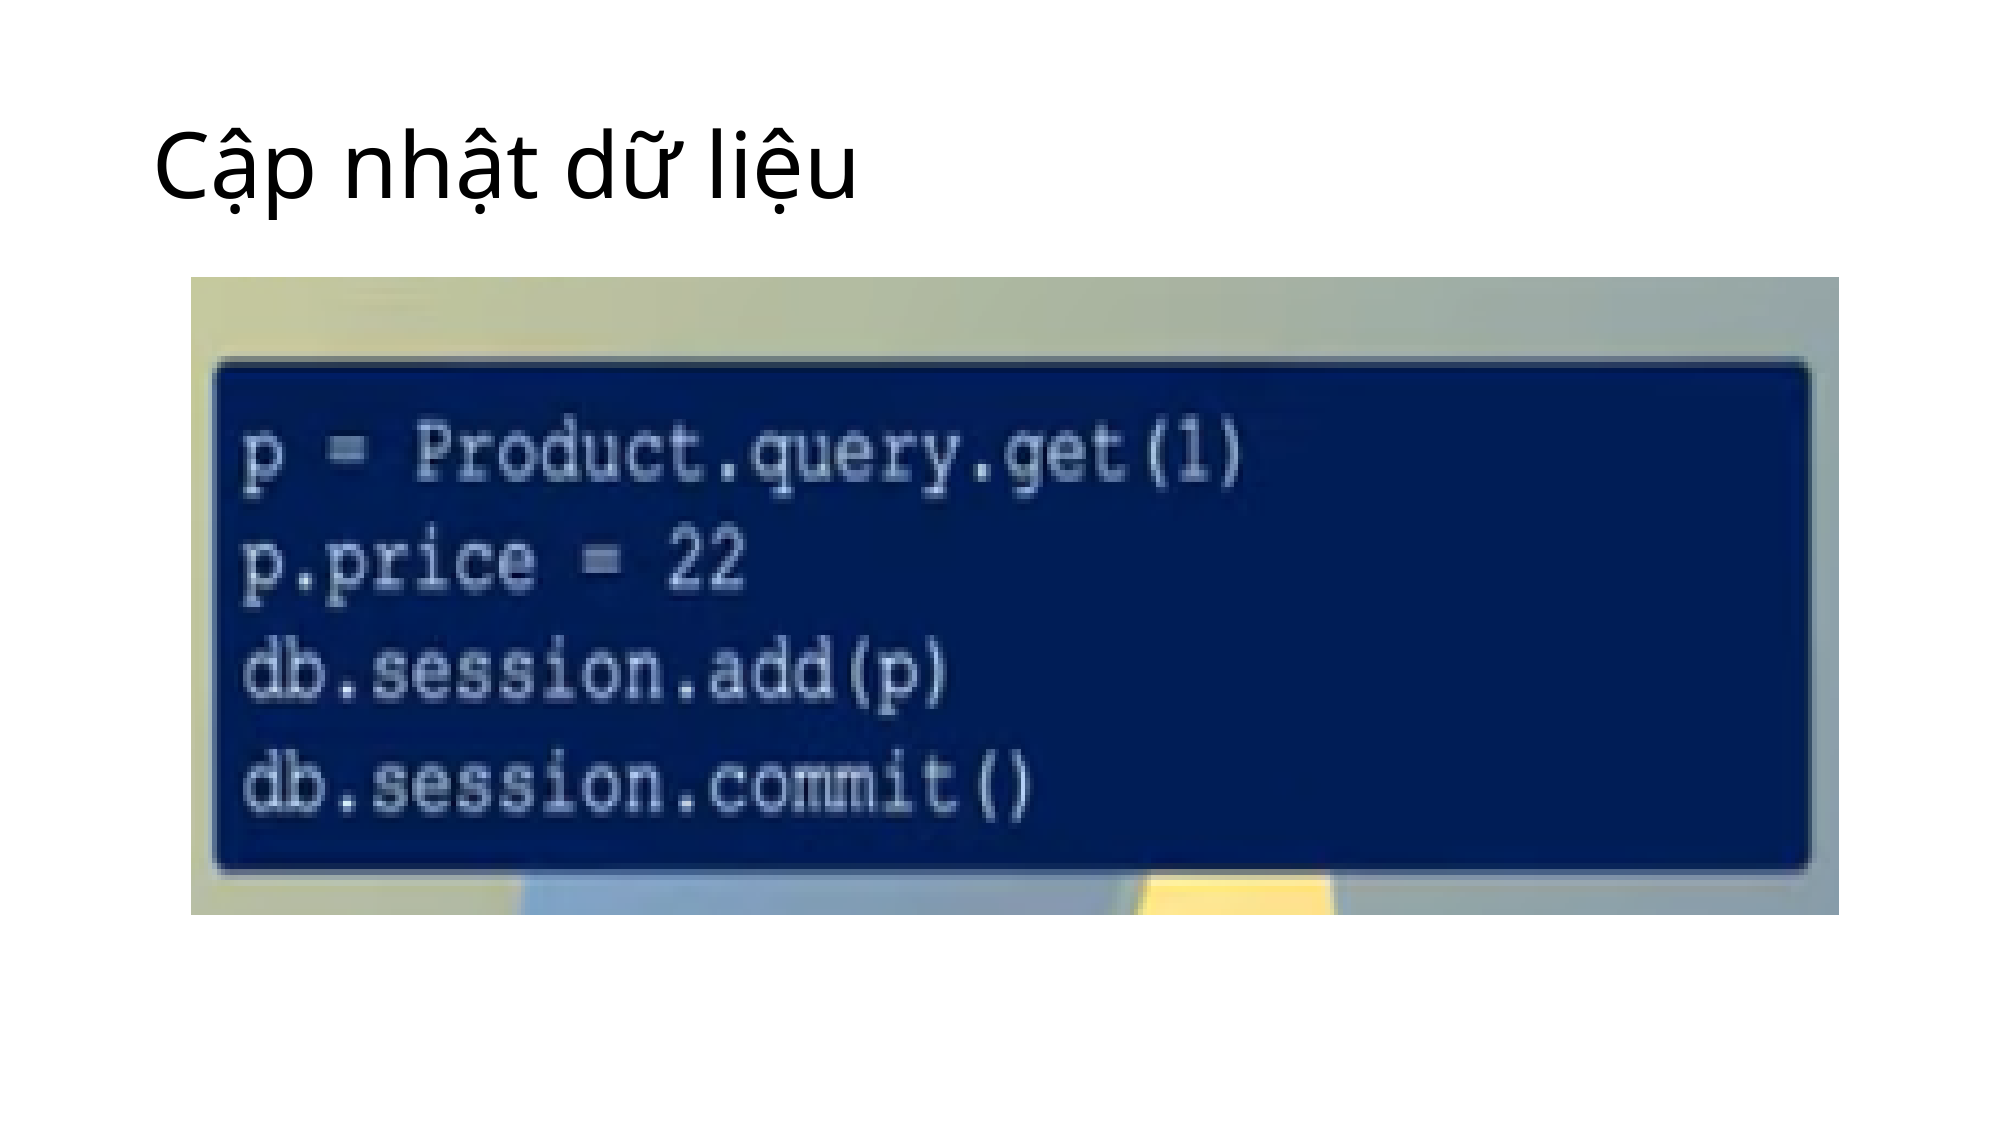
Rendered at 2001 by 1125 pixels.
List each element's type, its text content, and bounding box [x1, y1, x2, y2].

title Cập nhật dữ liệu [137, 59, 1863, 278]
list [191, 277, 1840, 915]
